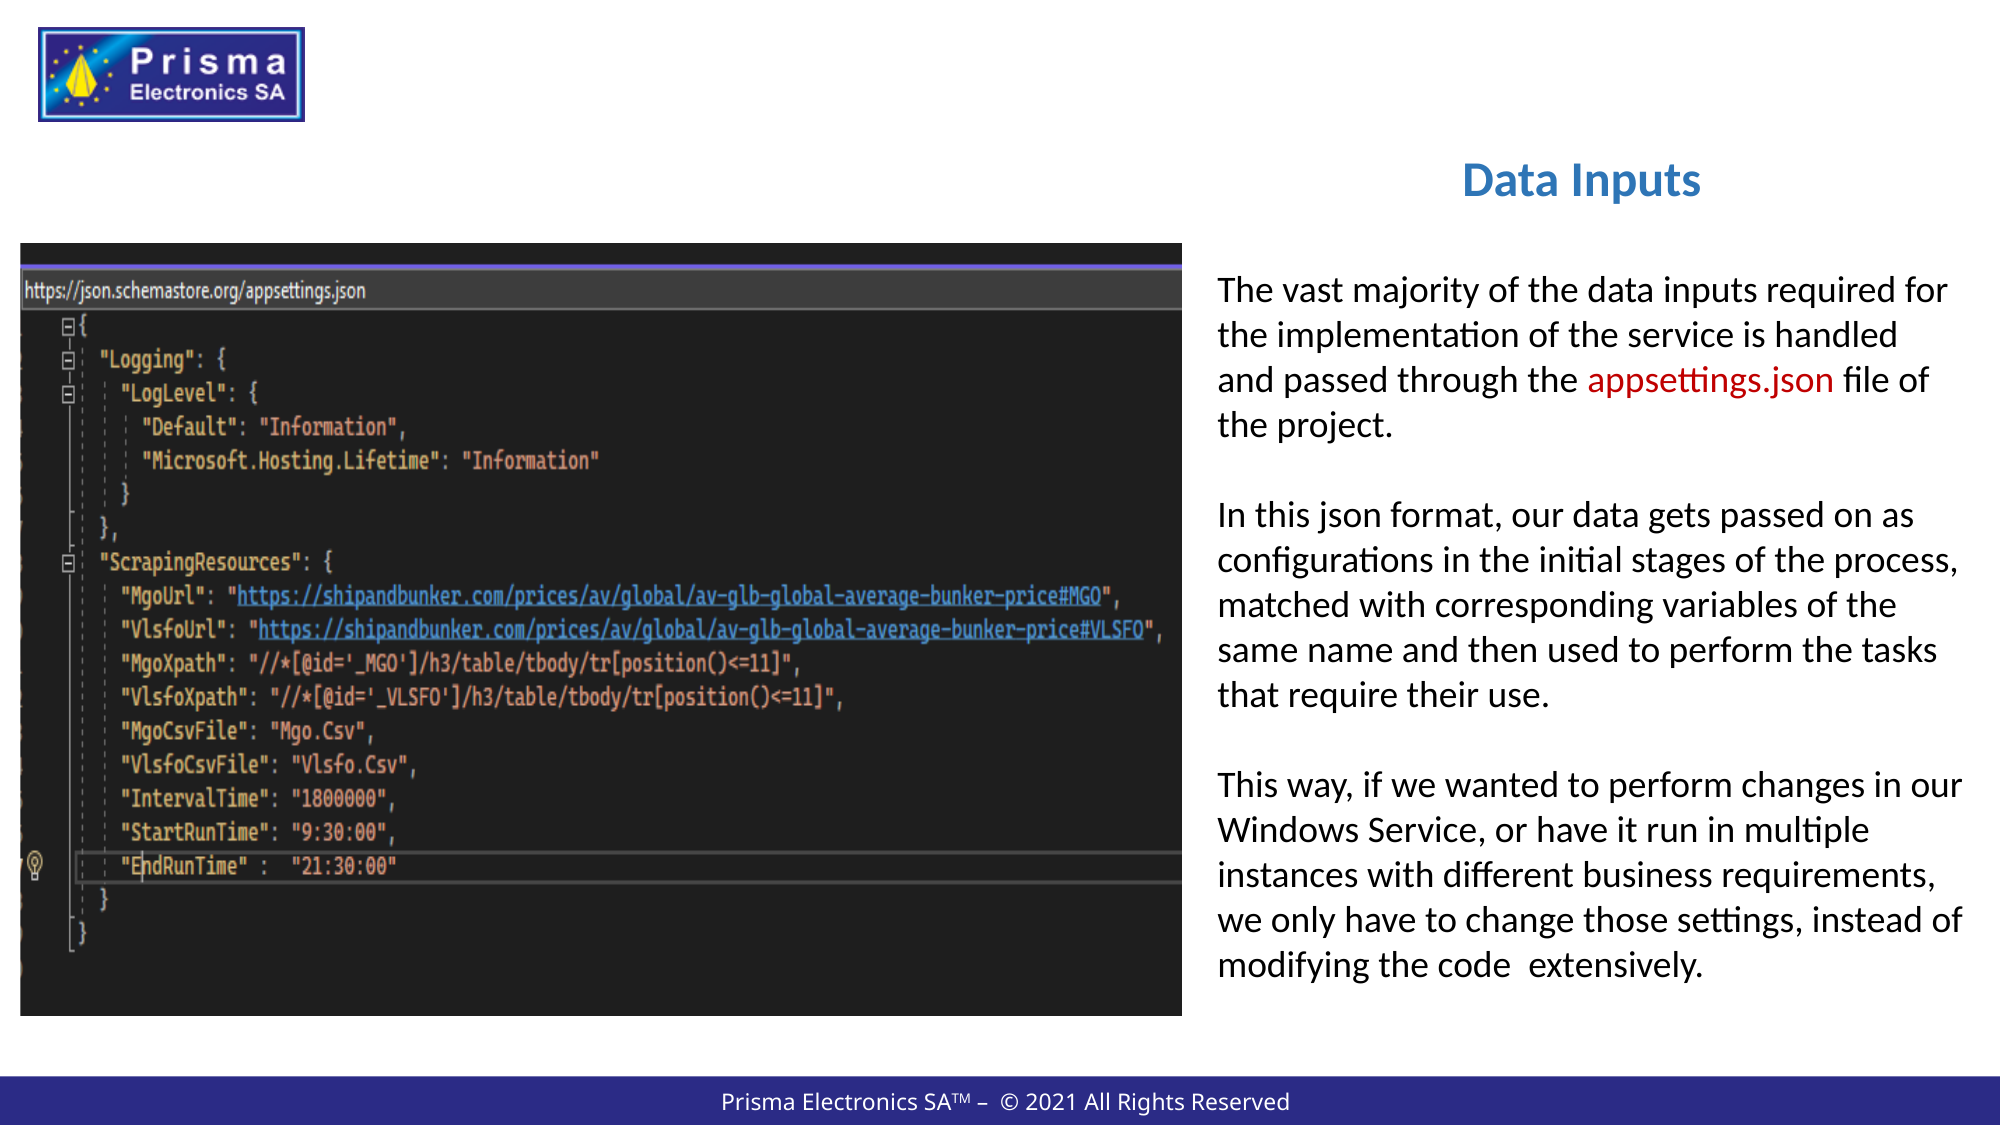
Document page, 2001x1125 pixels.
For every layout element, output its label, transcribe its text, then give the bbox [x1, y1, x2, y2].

text_box The vast majority of the data inputs required for the implementation of the service is handled and passed through the appsettings.json file of the project. In this json format, our data gets passed on as configurations in the initial stages of the process, matched with corresponding variables of the same name and then used to perform the tasks that require their use. This way, if we wanted to perform changes in our Windows Service, or have it run in multiple instances with different business requirements, we only have to change those settings, instead of modifying the code extensively. [1202, 257, 1980, 993]
picture [38, 27, 305, 122]
text_box Data Inputs [1202, 19, 1756, 214]
picture [20, 243, 1183, 1016]
